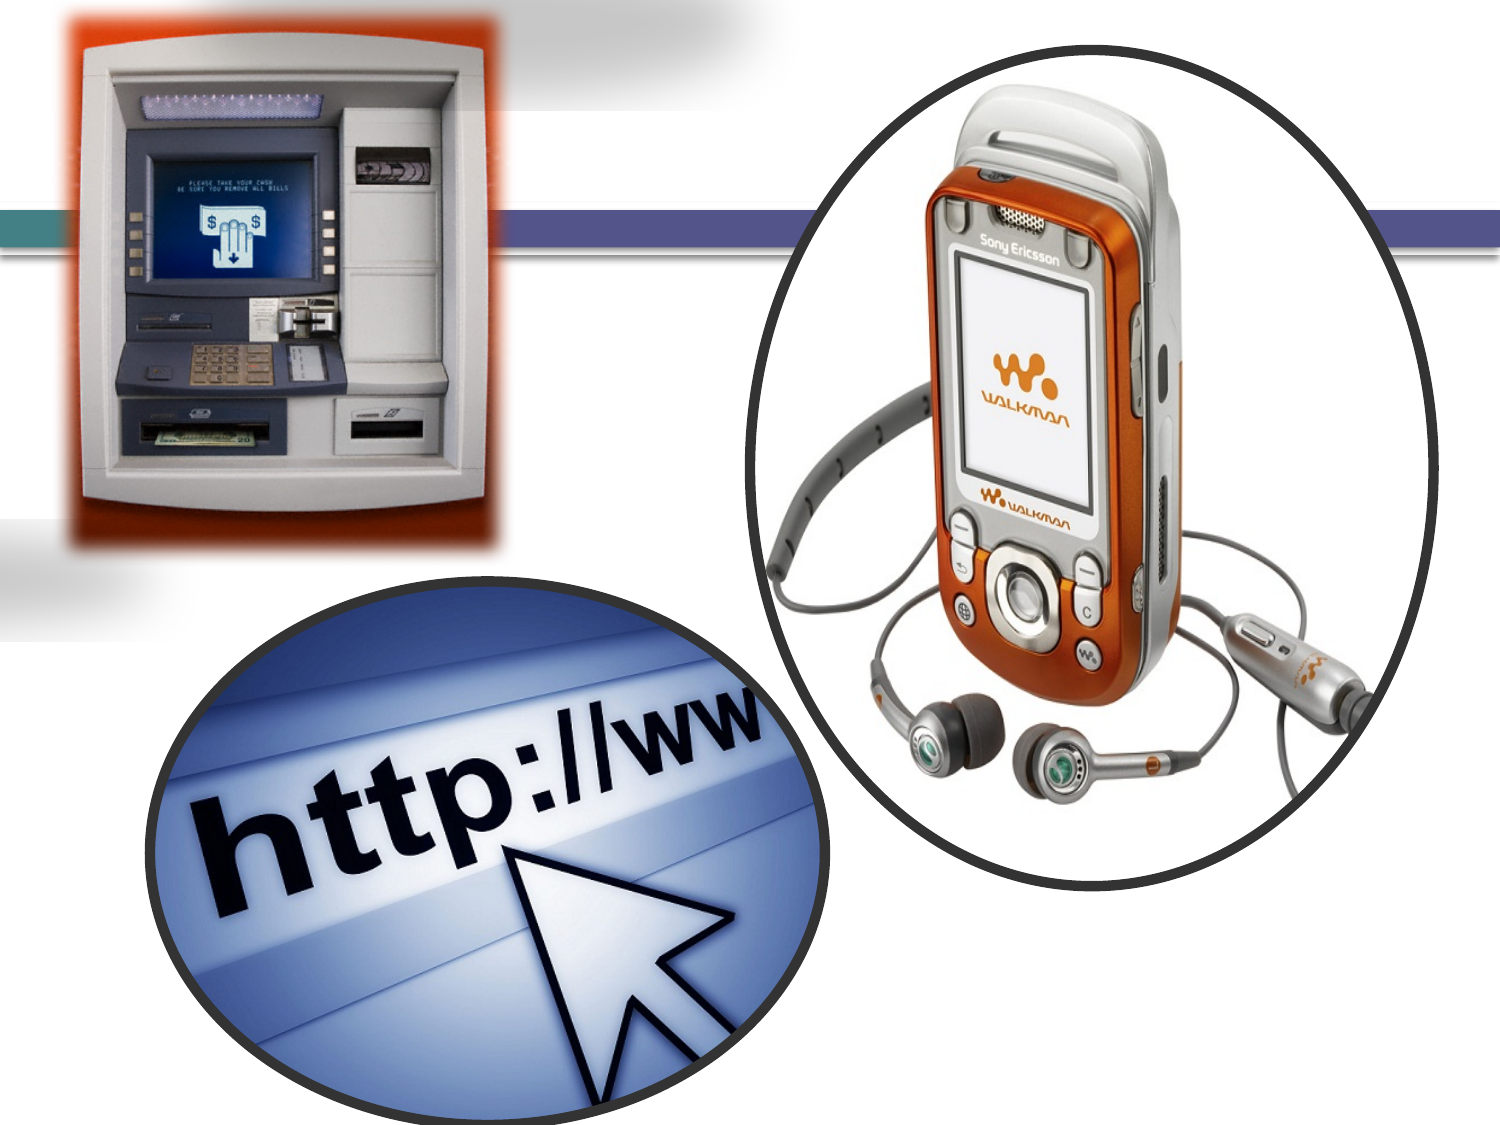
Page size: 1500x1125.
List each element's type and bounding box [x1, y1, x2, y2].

picture [149, 581, 826, 1125]
list [749, 49, 1434, 887]
list [50, 0, 515, 568]
